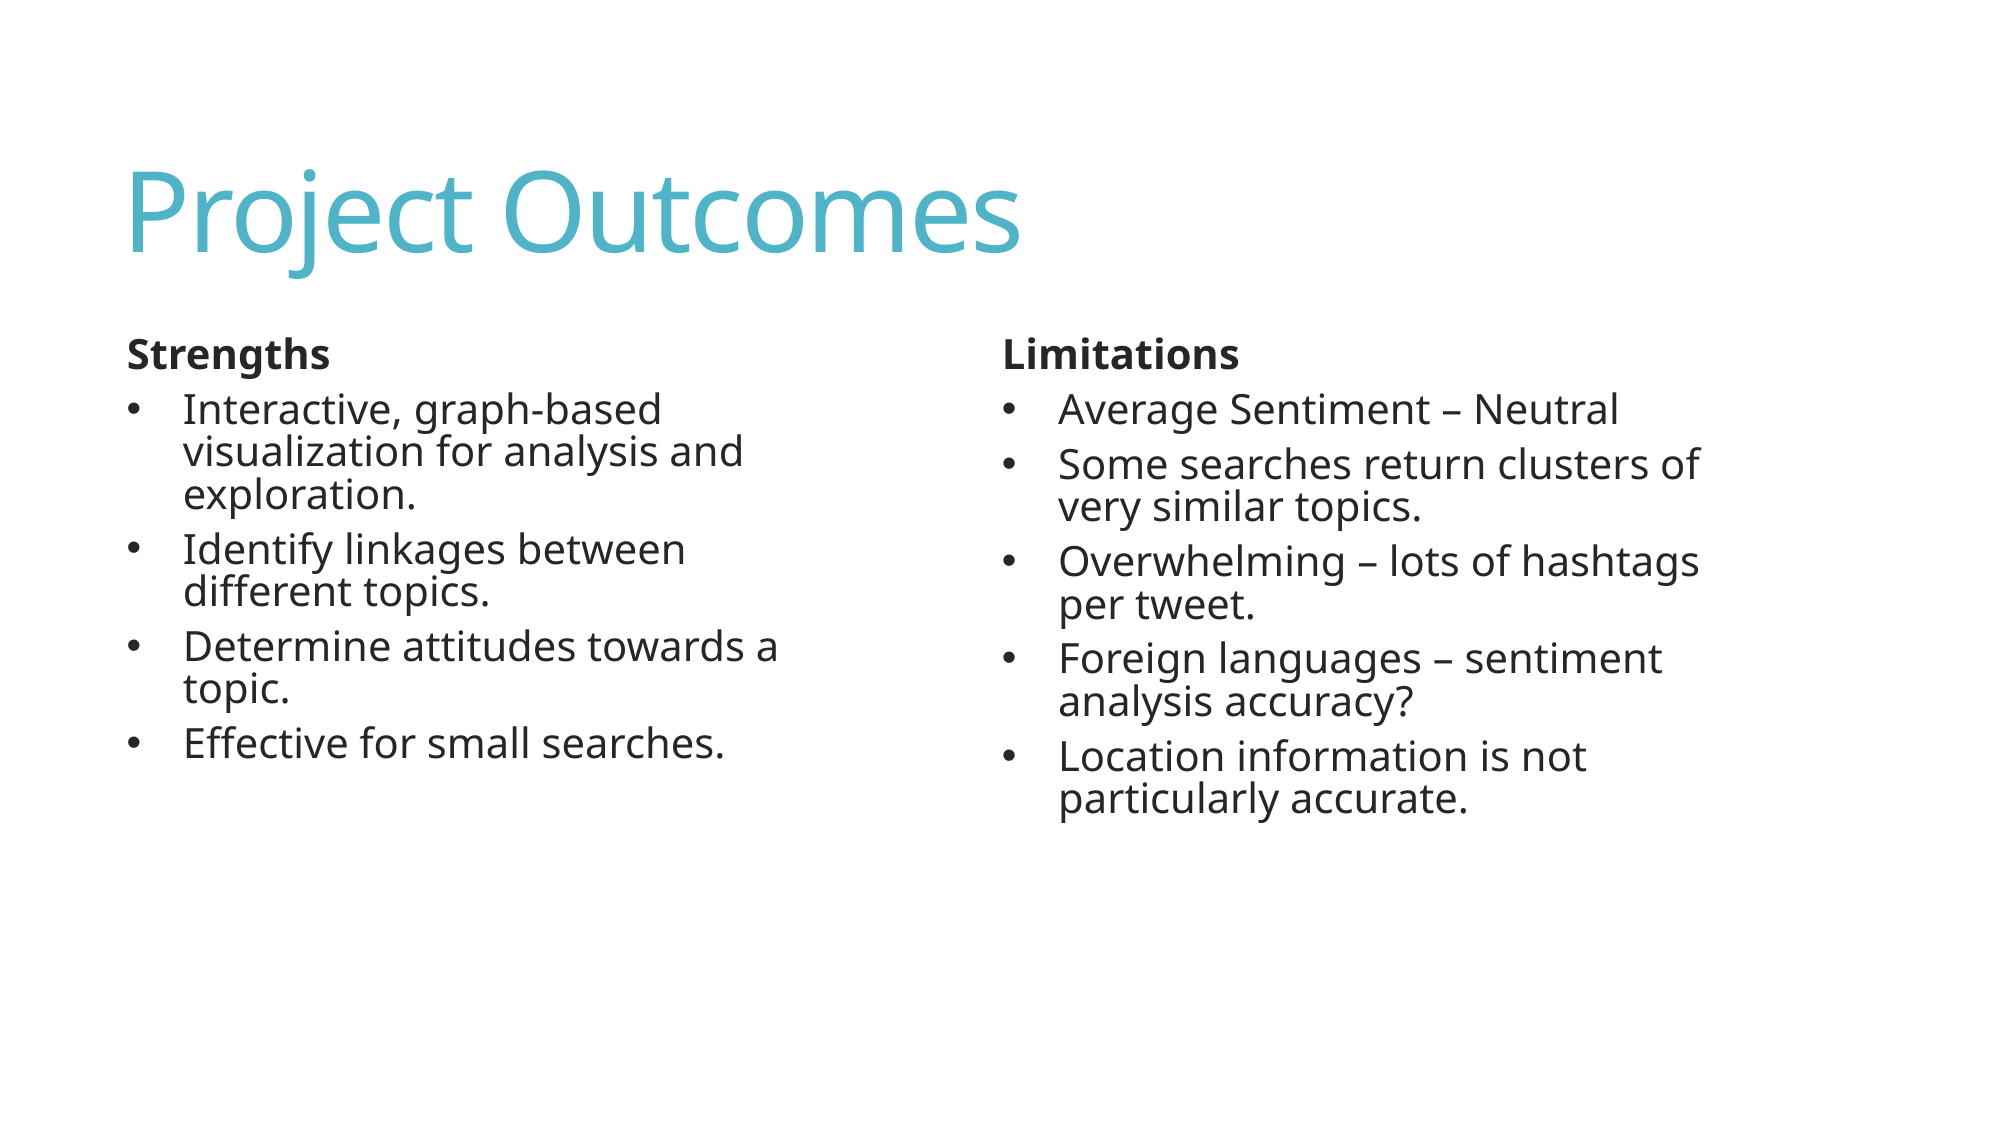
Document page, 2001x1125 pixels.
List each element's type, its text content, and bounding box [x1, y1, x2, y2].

list Strengths Interactive, graph-based visualization for analysis and exploration. Identify linkages between different topics. Determine attitudes towards a topic. Effective for small searches. [111, 327, 876, 946]
title Project Outcomes [107, 81, 1875, 354]
list Limitations Average Sentiment – Neutral Some searches return clusters of very similar topics. Overwhelming – lots of hashtags per tweet. Foreign languages – sentiment analysis accuracy? Location information is not particularly accurate. [986, 327, 1752, 946]
